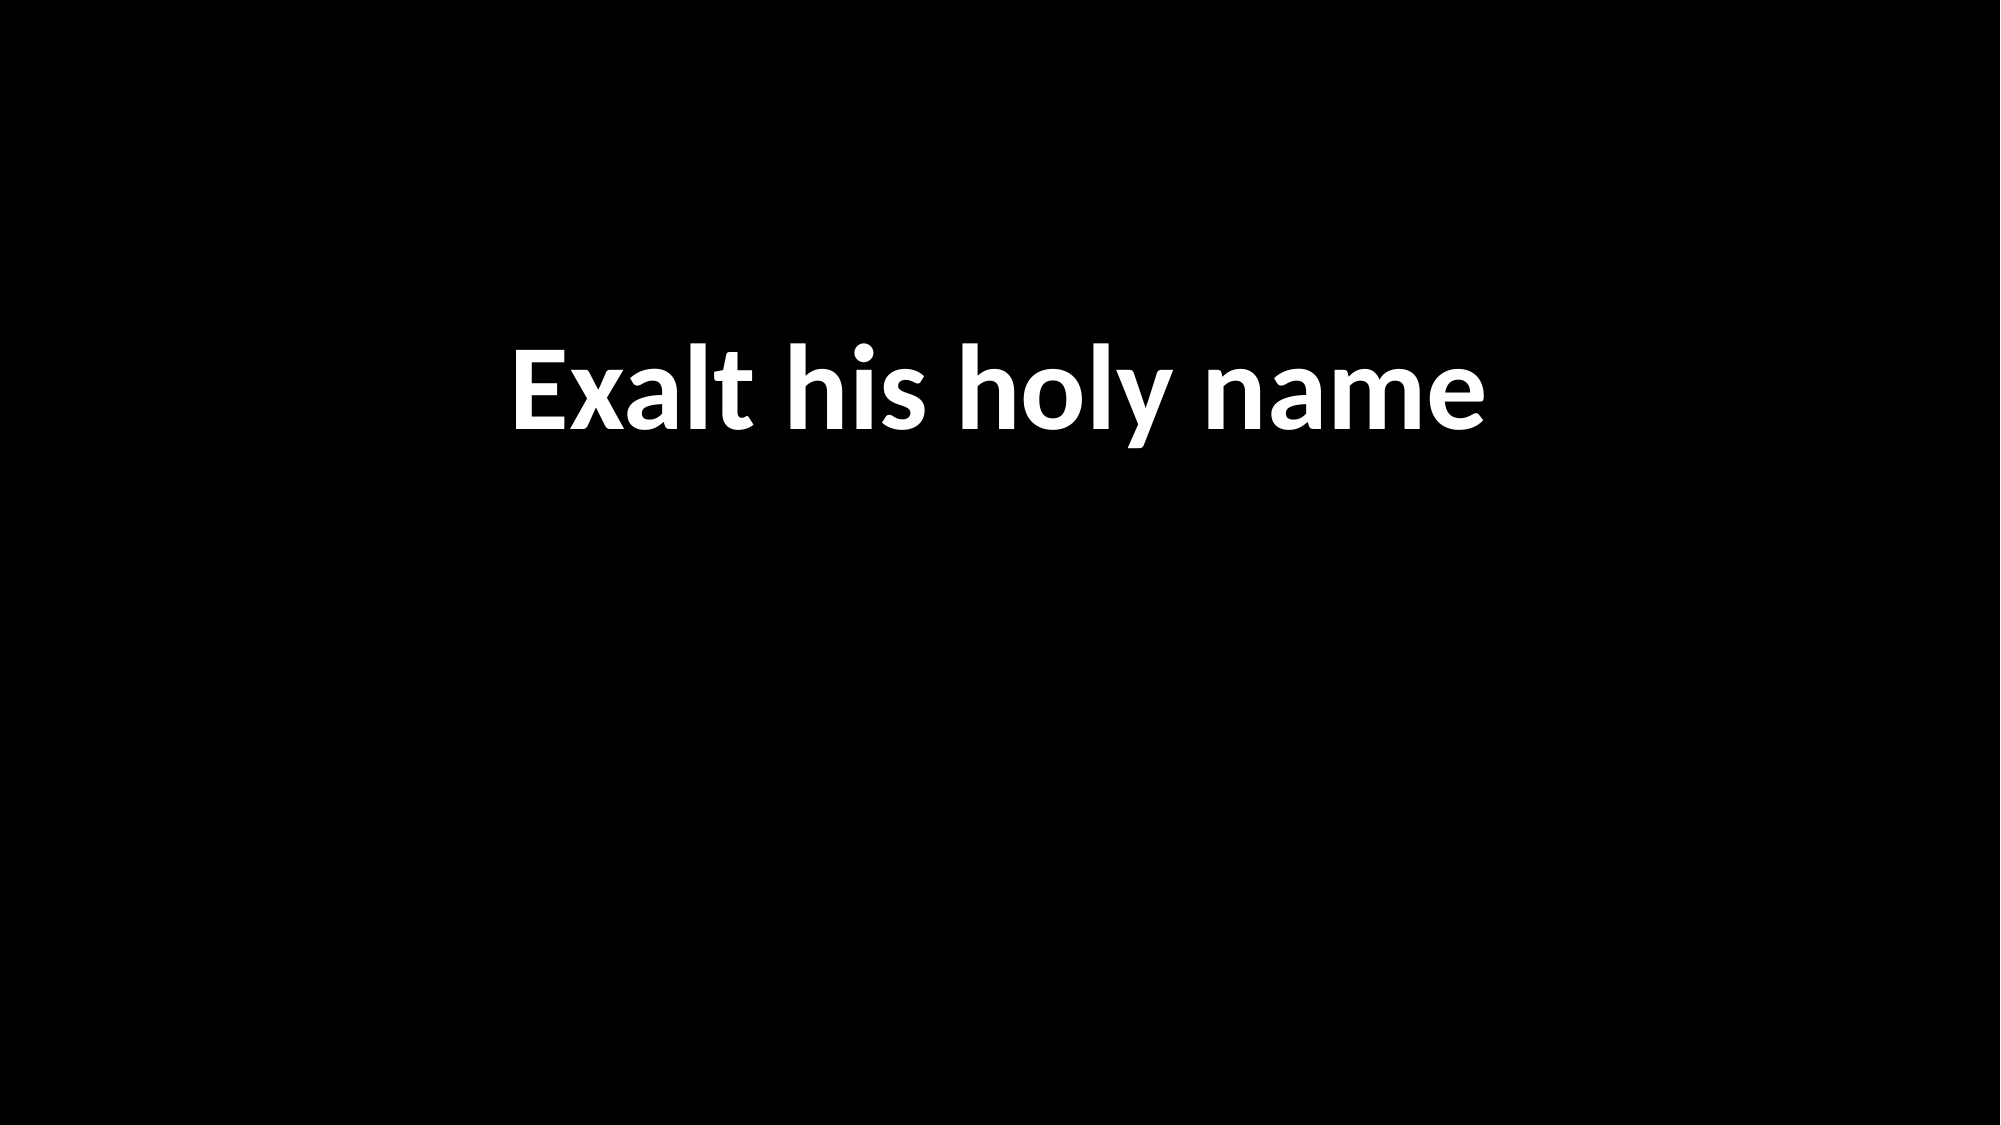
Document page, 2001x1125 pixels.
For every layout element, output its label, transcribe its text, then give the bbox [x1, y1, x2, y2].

list Exalt his holy name [0, 109, 2000, 464]
